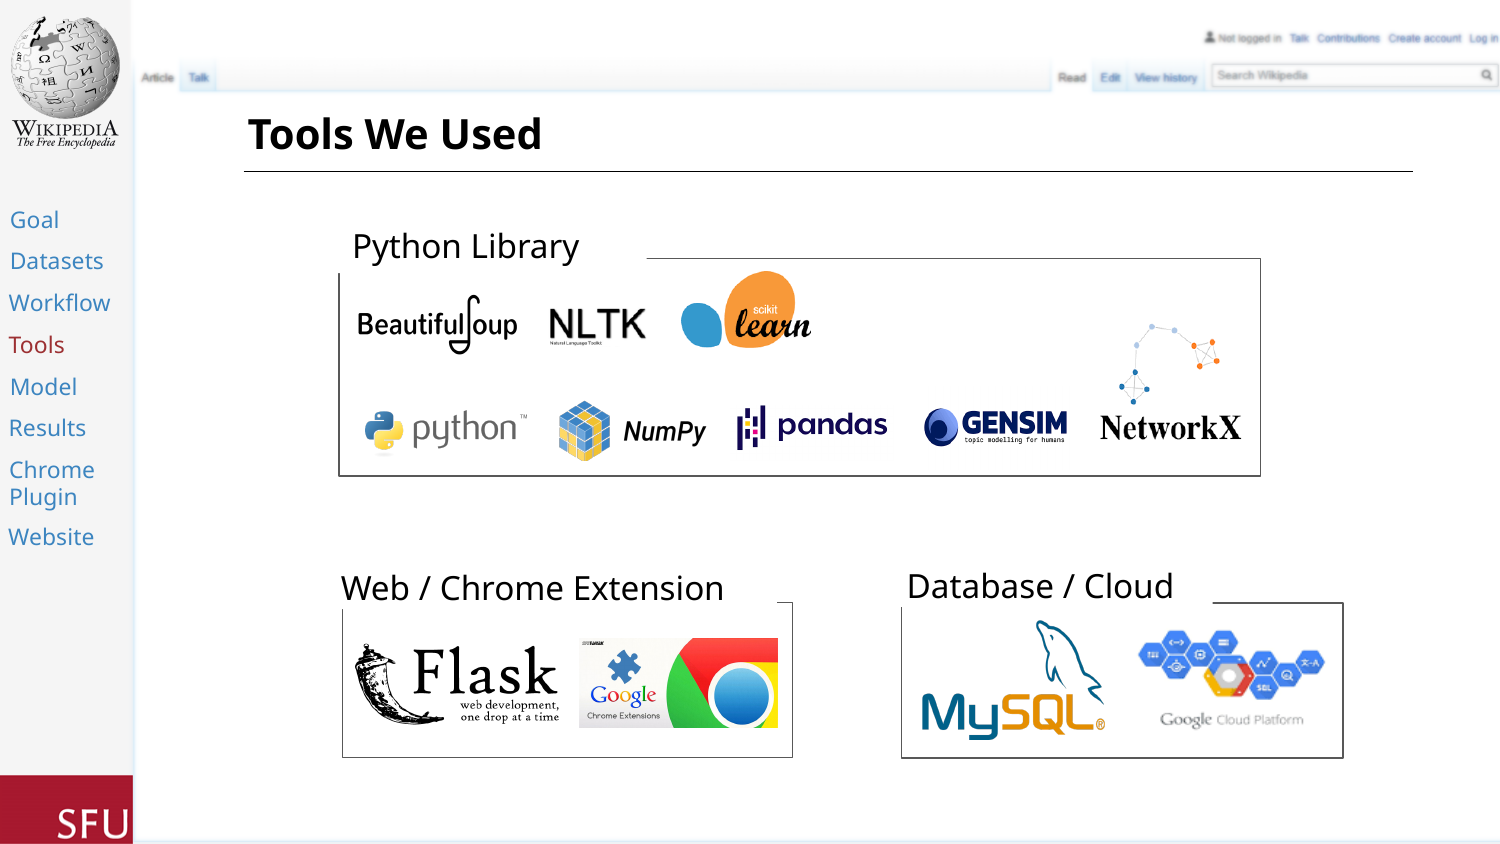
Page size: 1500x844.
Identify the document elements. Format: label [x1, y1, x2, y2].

text_box [336, 217, 647, 274]
text_box [342, 602, 793, 758]
text_box [901, 602, 1344, 759]
picture [0, 0, 1500, 844]
text_box [892, 557, 1213, 608]
text_box [337, 258, 1261, 477]
text_box [326, 559, 778, 610]
